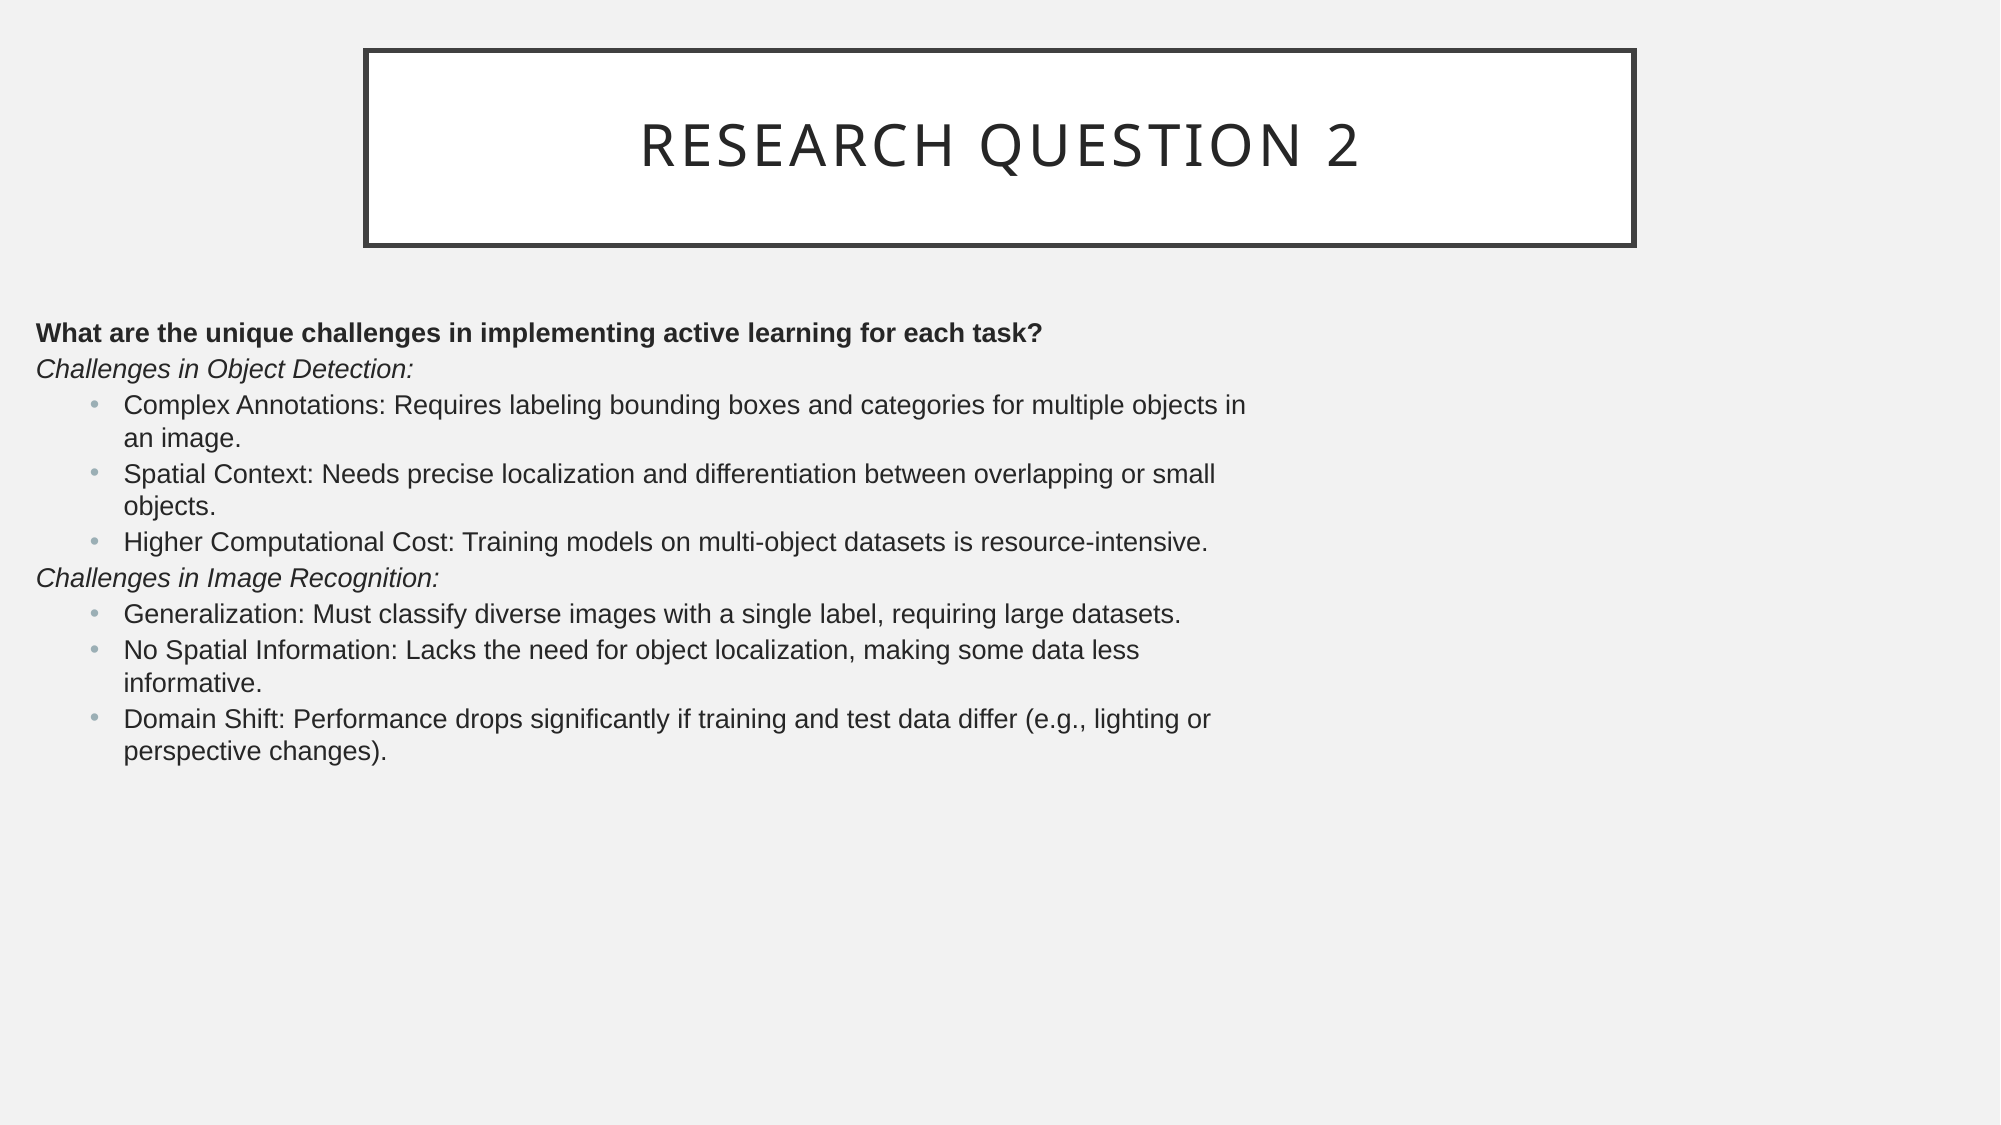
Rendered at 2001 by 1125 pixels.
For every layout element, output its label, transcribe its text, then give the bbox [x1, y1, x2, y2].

list What are the unique challenges in implementing active learning for each task? Challenges in Object Detection: Complex Annotations: Requires labeling bounding boxes and categories for multiple objects in an image. Spatial Context: Needs precise localization and differentiation between overlapping or small objects. Higher Computational Cost: Training models on multi-object datasets is resource-intensive. Challenges in Image Recognition: Generalization: Must classify diverse images with a single label, requiring large datasets. No Spatial Information: Lacks the need for object localization, making some data less informative. Domain Shift: Performance drops significantly if training and test data differ (e.g., lighting or perspective changes). [20, 308, 1289, 817]
title Research question 2 [363, 48, 1637, 248]
